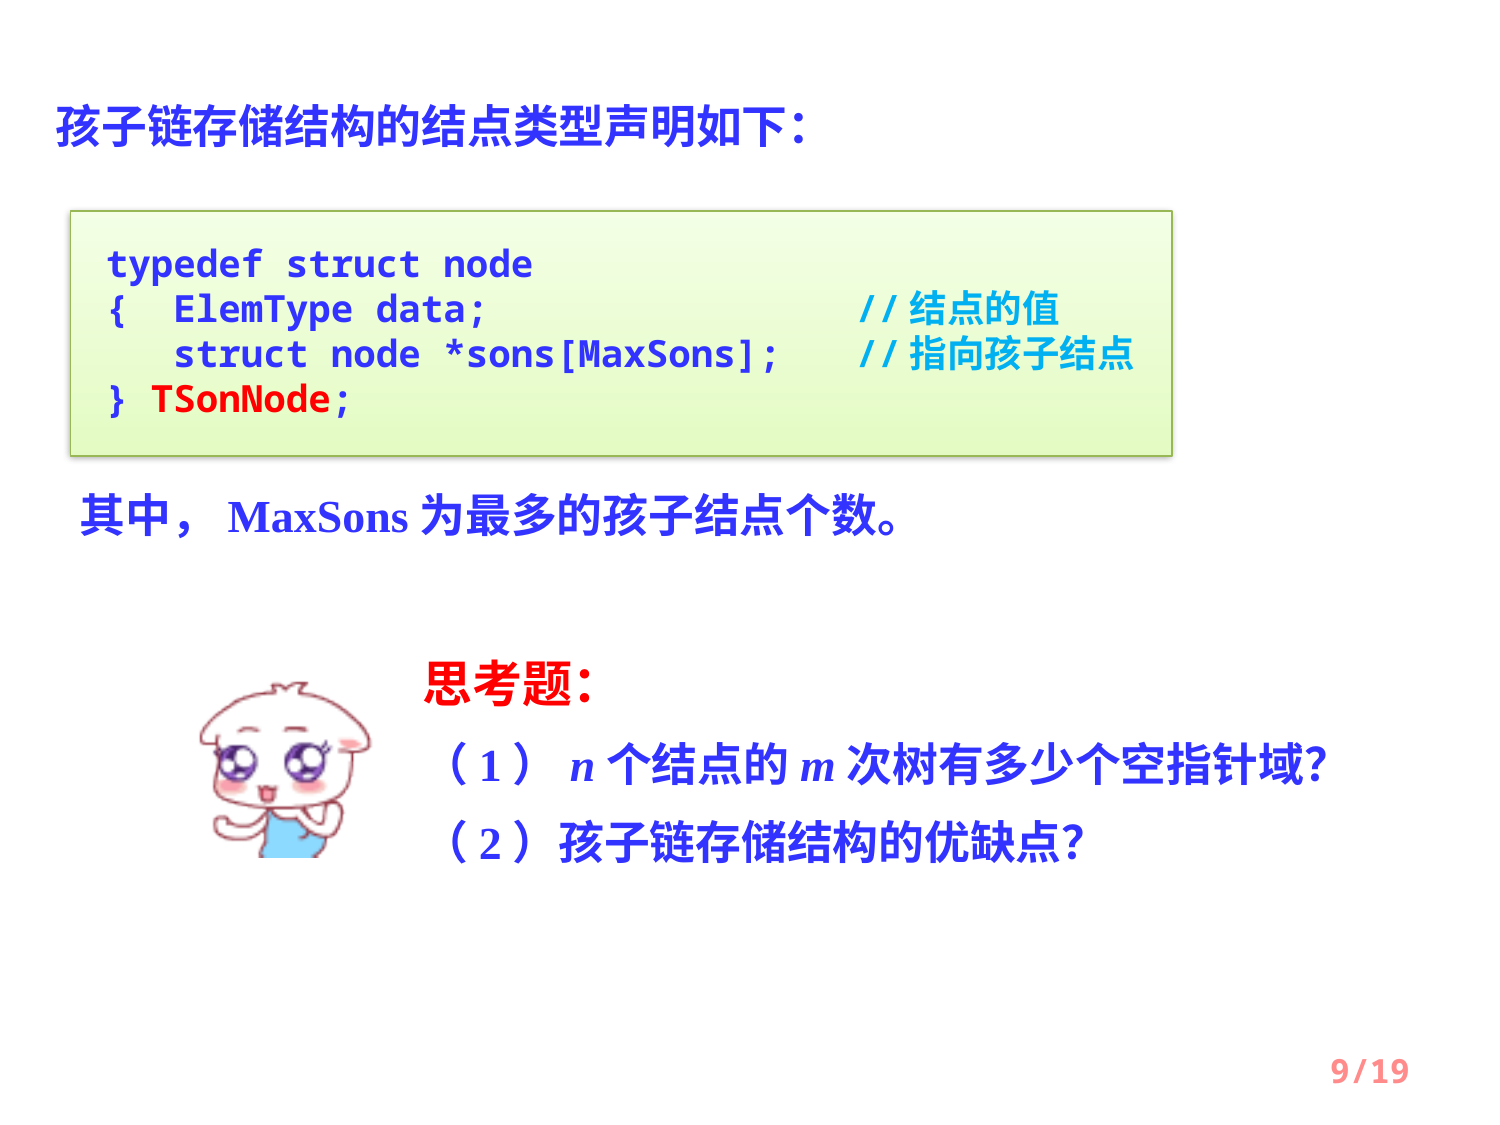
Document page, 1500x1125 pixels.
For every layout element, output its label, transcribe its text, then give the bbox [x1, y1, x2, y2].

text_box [170, 645, 1436, 888]
text_box typedef struct node { ElemType data; //结点的值 struct node *sons[MaxSons]; //指向孩子结点 } TSonNode; [70, 210, 1173, 457]
text_box 孩子链存储结构的结点类型声明如下： [41, 90, 1187, 160]
text_box 其中，MaxSons为最多的孩子结点个数。 [64, 479, 999, 550]
slide_number 9/19 [1074, 1042, 1425, 1103]
